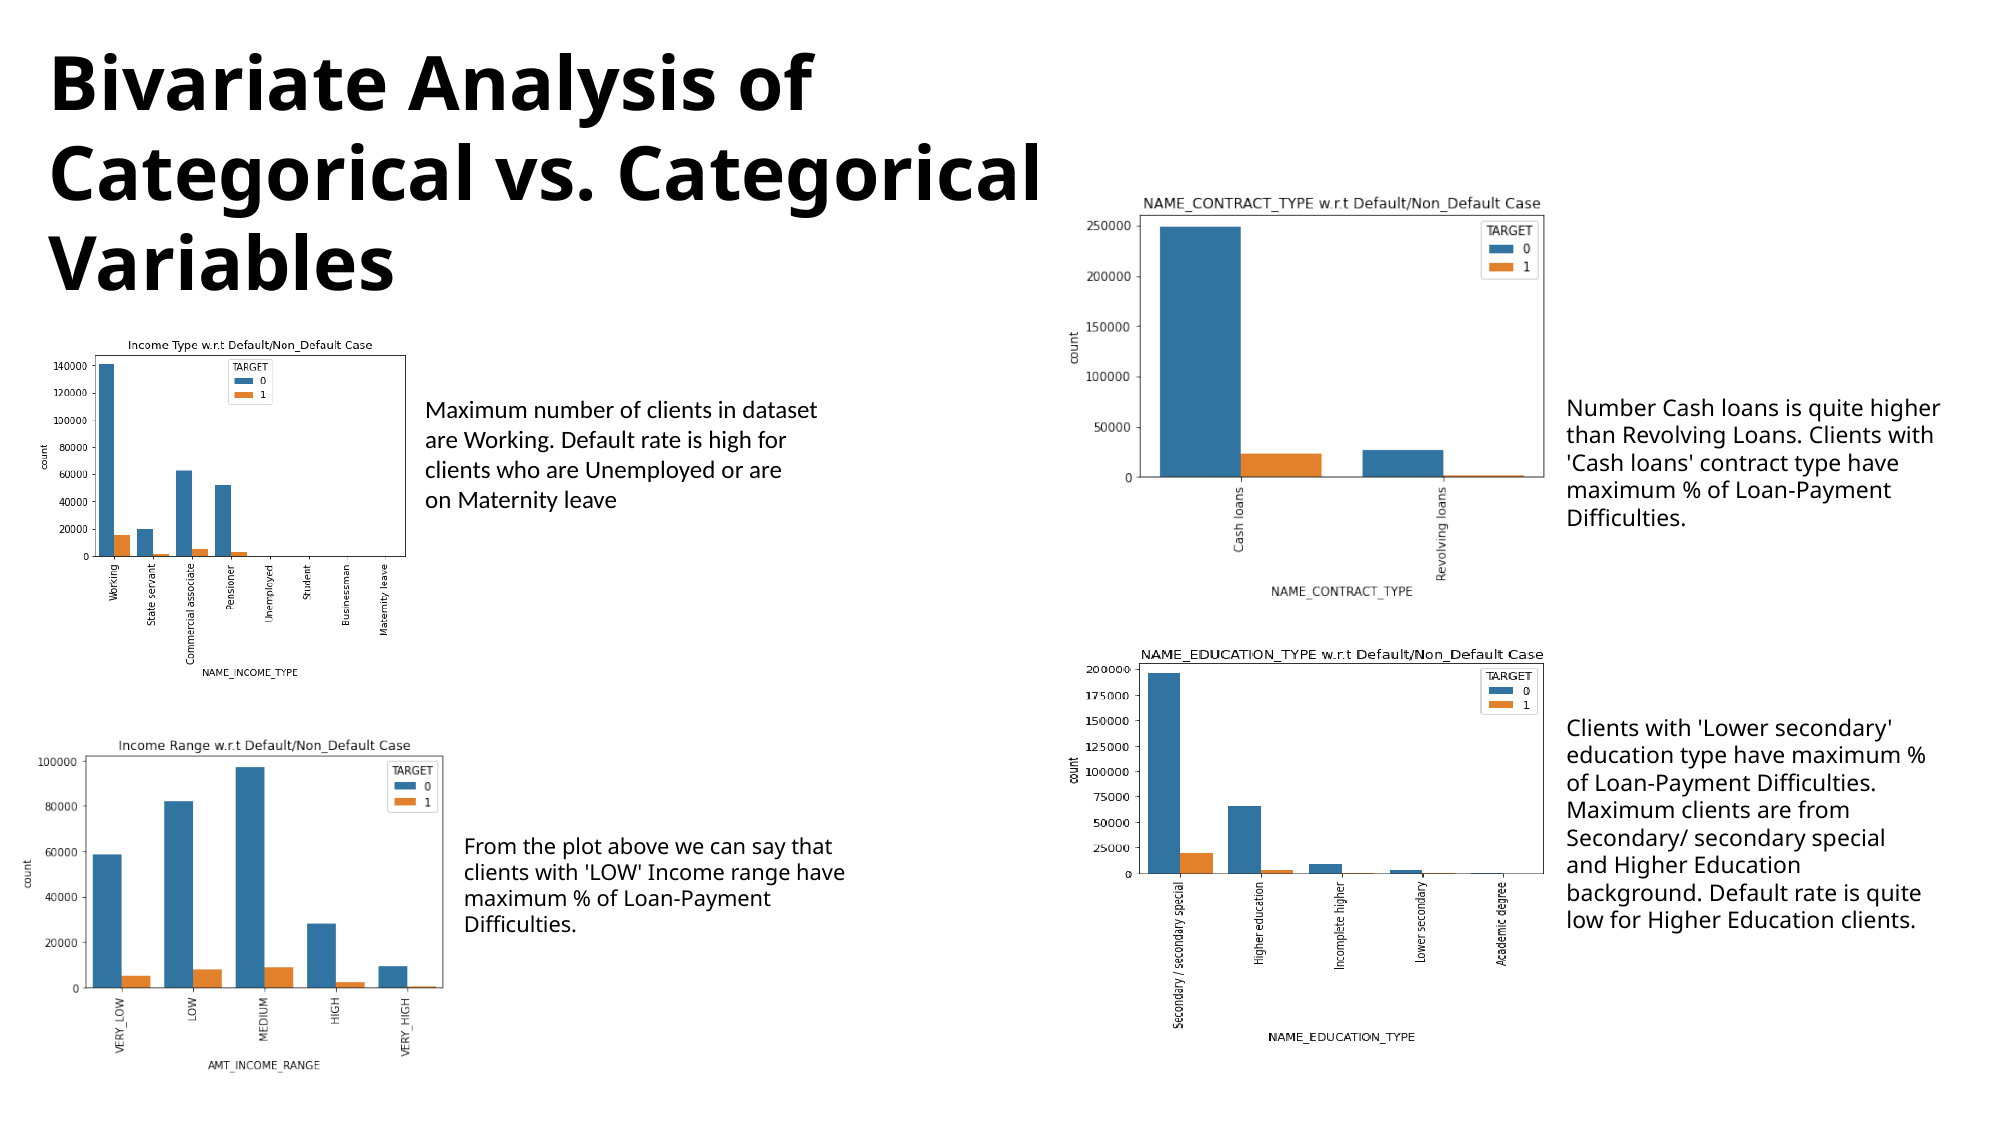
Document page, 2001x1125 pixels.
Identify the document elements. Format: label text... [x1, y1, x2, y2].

picture [33, 333, 411, 684]
text_box Bivariate Analysis of Categorical vs. Categorical Variables [33, 20, 1099, 314]
text_box Number Cash loans is quite higher than Revolving Loans. Clients with 'Cash loans' contract type have maximum % of Loan-Payment Difficulties. [1552, 386, 1971, 539]
text_box Maximum number of clients in dataset are Working. Default rate is high for clients who are Unemployed or are on Maternity leave [411, 386, 854, 521]
text_box From the plot above we can say that clients with 'LOW' Income range have maximum % of Loan-Payment Difficulties. [450, 824, 901, 945]
picture [15, 732, 450, 1078]
picture [1060, 641, 1552, 1048]
picture [1060, 187, 1552, 607]
text_box Clients with 'Lower secondary' education type have maximum % of Loan-Payment Difficulties. Maximum clients are from Secondary/ secondary special and Higher Education background. Default rate is quite low for Higher Education clients. [1552, 706, 1946, 941]
